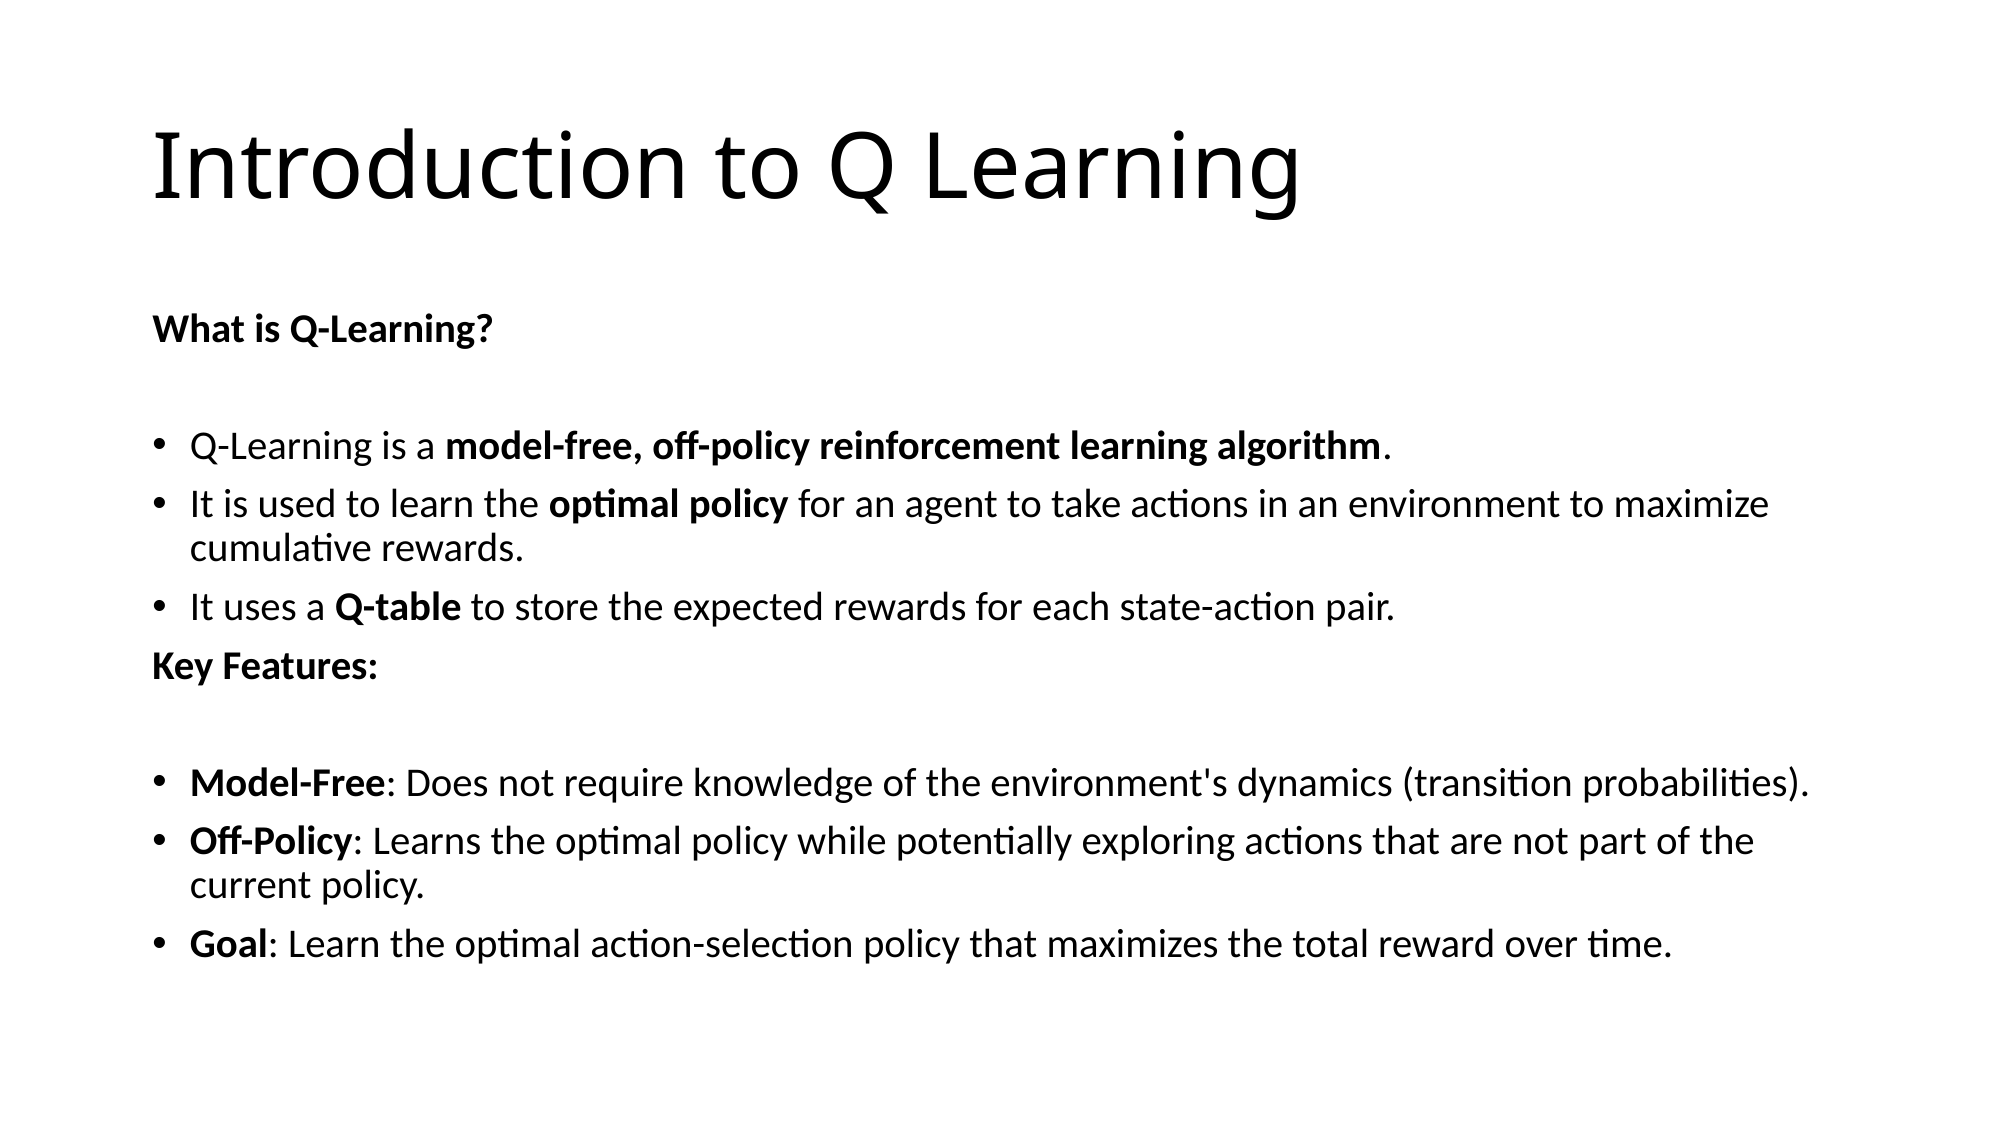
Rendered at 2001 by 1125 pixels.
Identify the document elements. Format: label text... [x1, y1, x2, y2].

list What is Q-Learning? Q-Learning is a model-free, off-policy reinforcement learning algorithm. It is used to learn the optimal policy for an agent to take actions in an environment to maximize cumulative rewards. It uses a Q-table to store the expected rewards for each state-action pair. Key Features: Model-Free: Does not require knowledge of the environment's dynamics (transition probabilities). Off-Policy: Learns the optimal policy while potentially exploring actions that are not part of the current policy. Goal: Learn the optimal action-selection policy that maximizes the total reward over time. [137, 299, 1863, 1014]
title Introduction to Q Learning [137, 59, 1863, 278]
